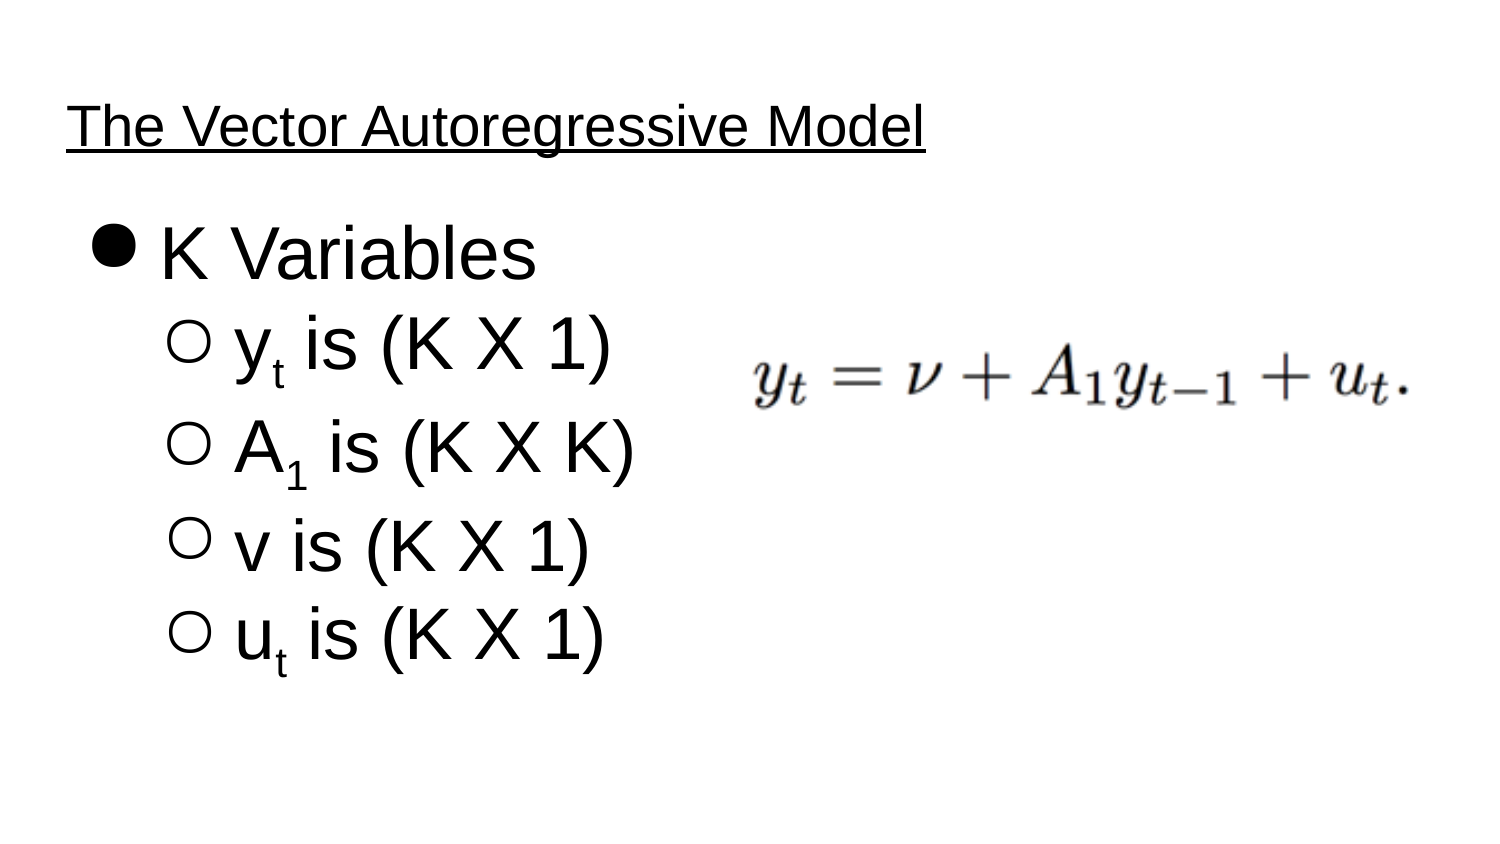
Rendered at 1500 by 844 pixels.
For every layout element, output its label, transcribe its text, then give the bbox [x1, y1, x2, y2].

text_box K Variables yt is (K X 1) A1 is (K X K) v is (K X 1) ut is (K X 1) [69, 189, 1419, 739]
picture [698, 291, 1450, 491]
title The Vector Autoregressive Model [51, 72, 1449, 167]
